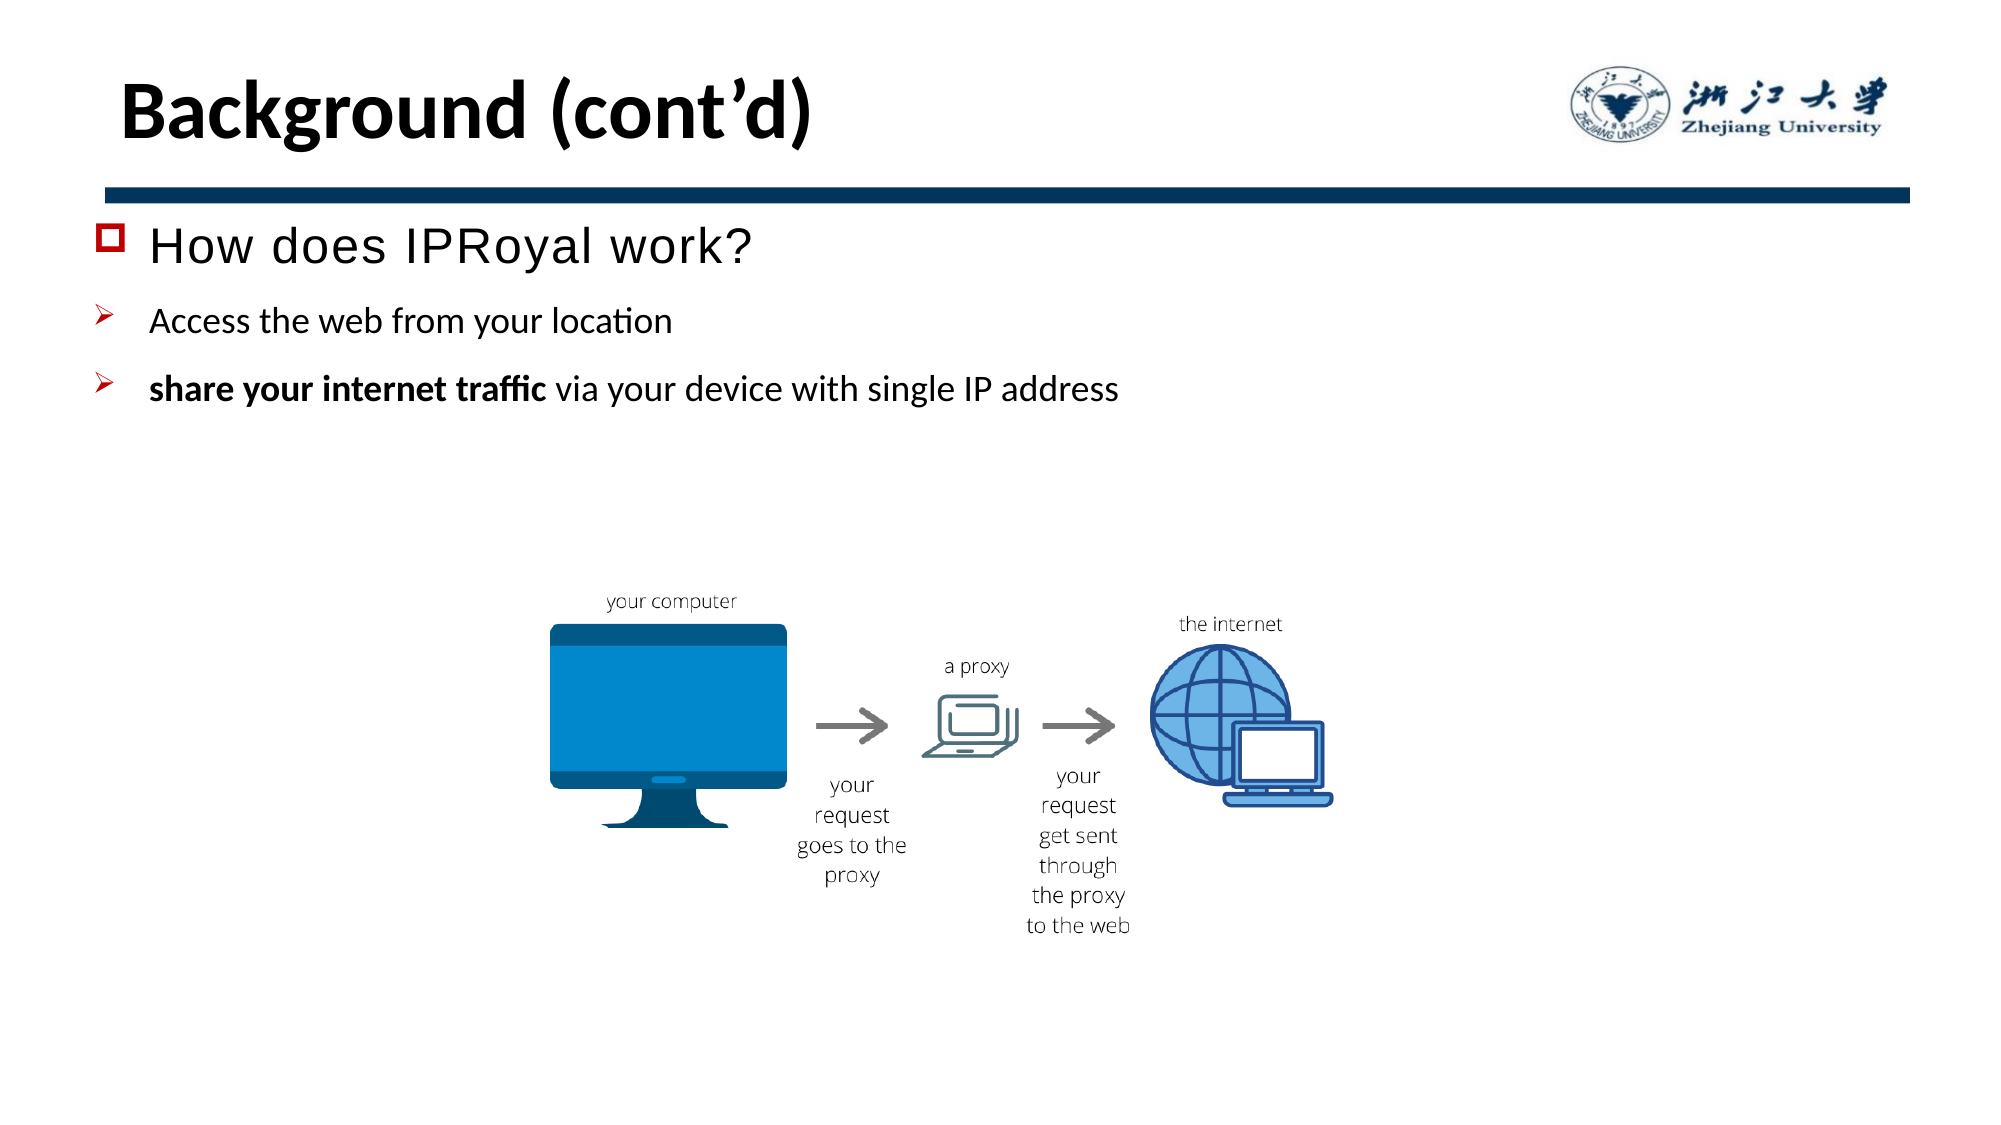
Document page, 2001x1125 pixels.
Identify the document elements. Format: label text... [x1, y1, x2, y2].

picture [447, 494, 1427, 1008]
text_box How does IPRoyal work? Access the web from your location share your internet traffic via your device with single IP address [90, 190, 1785, 492]
title Background (cont’d) [105, 6, 2000, 165]
